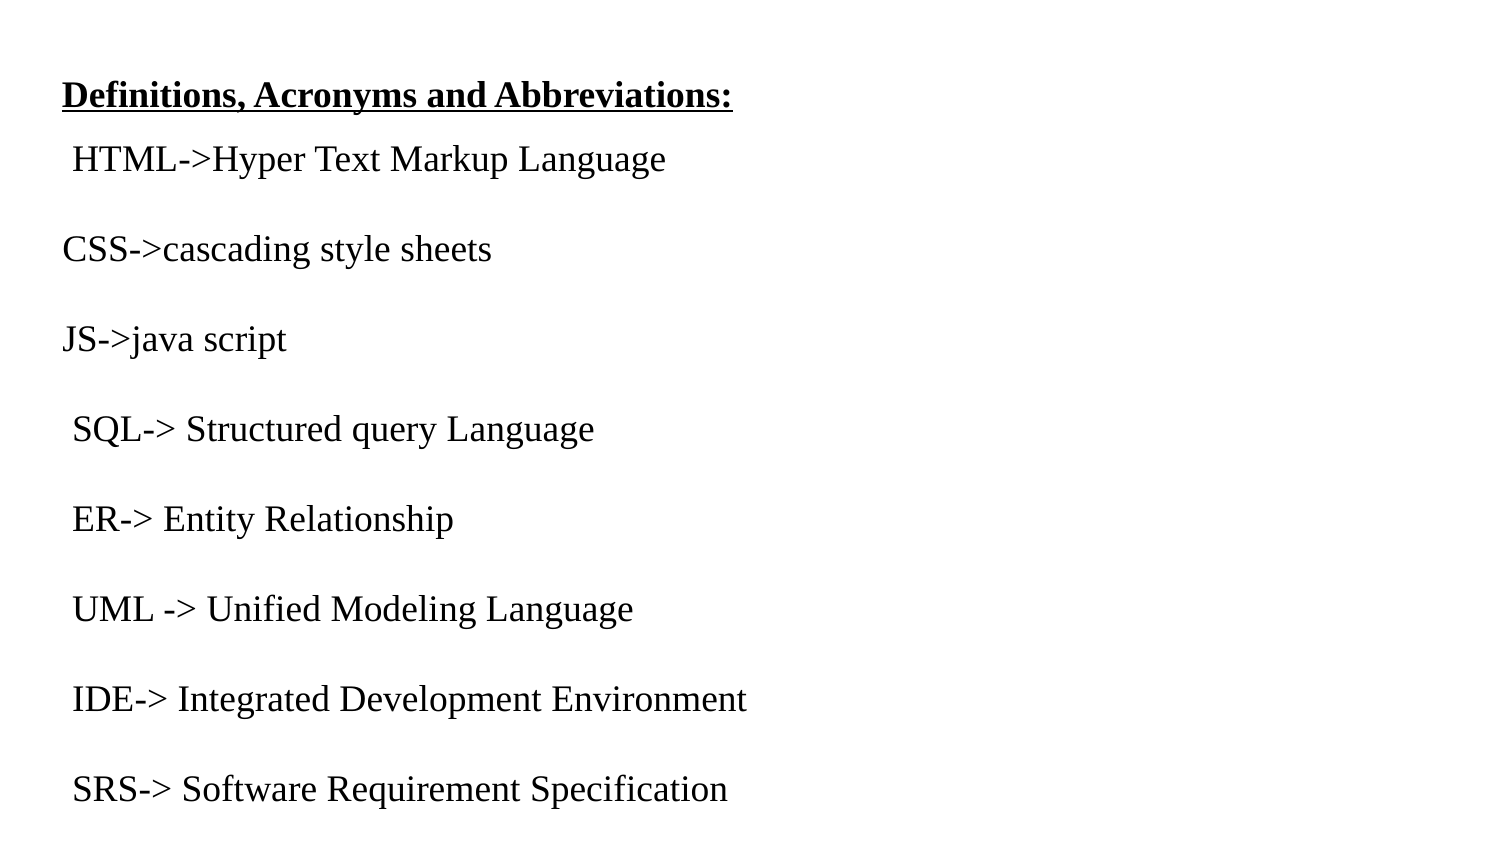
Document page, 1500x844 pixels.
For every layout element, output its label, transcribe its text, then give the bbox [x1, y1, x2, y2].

list HTML->Hyper Text Markup Language CSS->cascading style sheets JS->java script SQL-> Structured query Language ER-> Entity Relationship UML -> Unified Modeling Language IDE-> Integrated Development Environment SRS-> Software Requirement Specification [62, 134, 1188, 844]
title Definitions, Acronyms and Abbreviations: [61, 70, 1178, 212]
